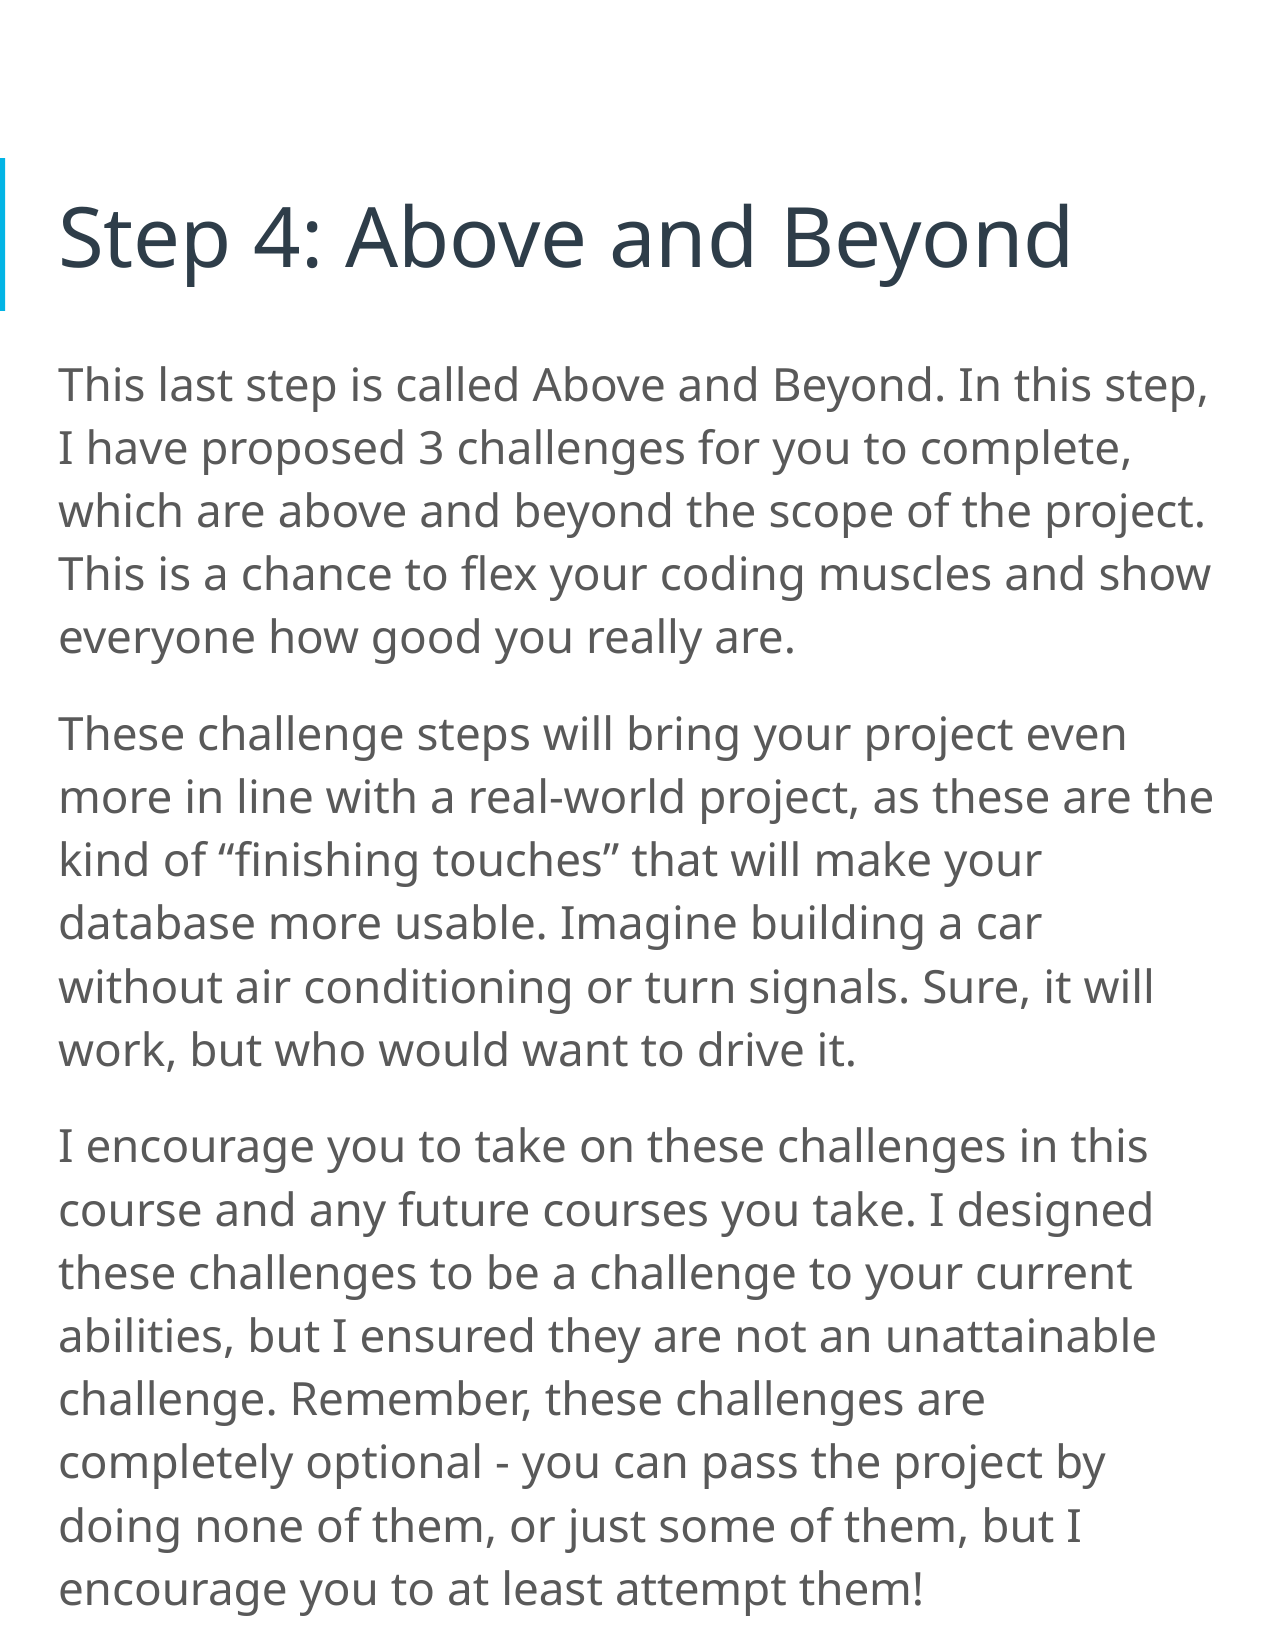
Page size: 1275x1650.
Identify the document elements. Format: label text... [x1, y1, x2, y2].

text_box This last step is called Above and Beyond. In this step, I have proposed 3 challenges for you to complete, which are above and beyond the scope of the project. This is a chance to flex your coding muscles and show everyone how good you really are. These challenge steps will bring your project even more in line with a real-world project, as these are the kind of “finishing touches” that will make your database more usable. Imagine building a car without air conditioning or turn signals. Sure, it will work, but who would want to drive it. I encourage you to take on these challenges in this course and any future courses you take. I designed these challenges to be a challenge to your current abilities, but I ensured they are not an unattainable challenge. Remember, these challenges are completely optional - you can pass the project by doing none of them, or just some of them, but I encourage you to at least attempt them! [43, 332, 1232, 1356]
text_box Step 4: Above and Beyond [43, 142, 1232, 327]
